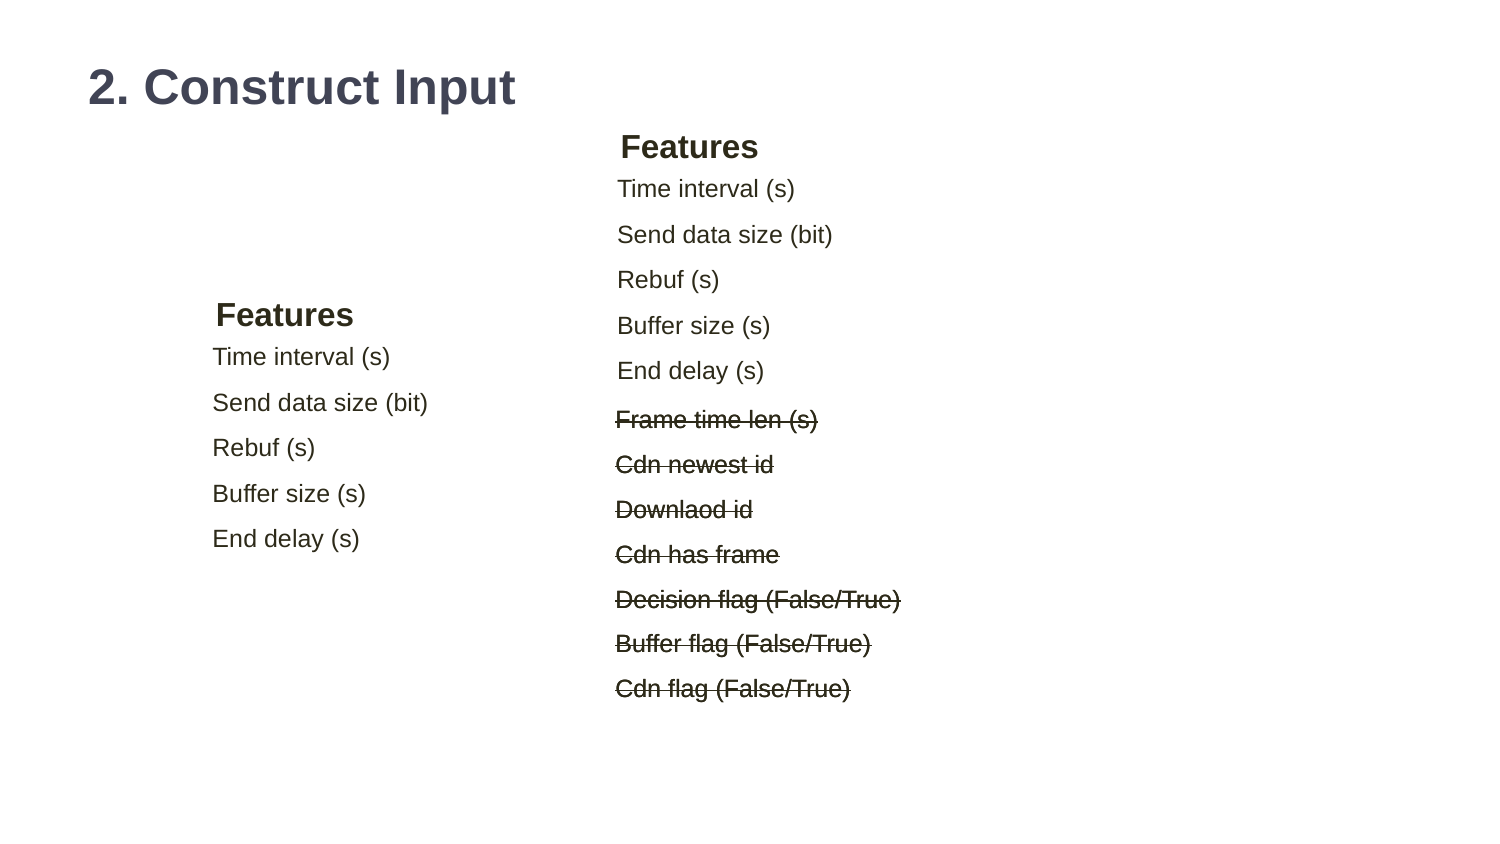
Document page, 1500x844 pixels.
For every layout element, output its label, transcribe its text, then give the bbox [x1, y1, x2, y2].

table_cell Buffer size (s) [207, 472, 522, 516]
table_cell Time interval (s) [207, 337, 522, 379]
table_cell Rebuf (s) [207, 426, 522, 470]
table_cell Cdn has frame [610, 533, 925, 576]
table_cell Send data size (bit) [207, 381, 522, 424]
table_cell Decision flag (False/True) [610, 578, 925, 621]
table_header Features [612, 128, 928, 163]
table_cell Cdn newest id [610, 445, 925, 486]
table_cell Buffer flag (False/True) [610, 623, 925, 666]
table_cell Buffer size (s) [612, 304, 926, 347]
table_cell End delay (s) [612, 349, 926, 393]
table_cell End delay (s) [207, 517, 522, 561]
table_cell Send data size (bit) [612, 212, 926, 256]
text_box 2. Construct Input [80, 47, 693, 123]
table_cell Rebuf (s) [612, 258, 926, 302]
table_cell Cdn flag (False/True) [610, 668, 925, 711]
table_cell Time interval (s) [612, 169, 926, 211]
table_cell Downlaod id [610, 488, 925, 531]
table_header Frame time len (s) [610, 399, 926, 440]
table_header Features [207, 296, 524, 331]
